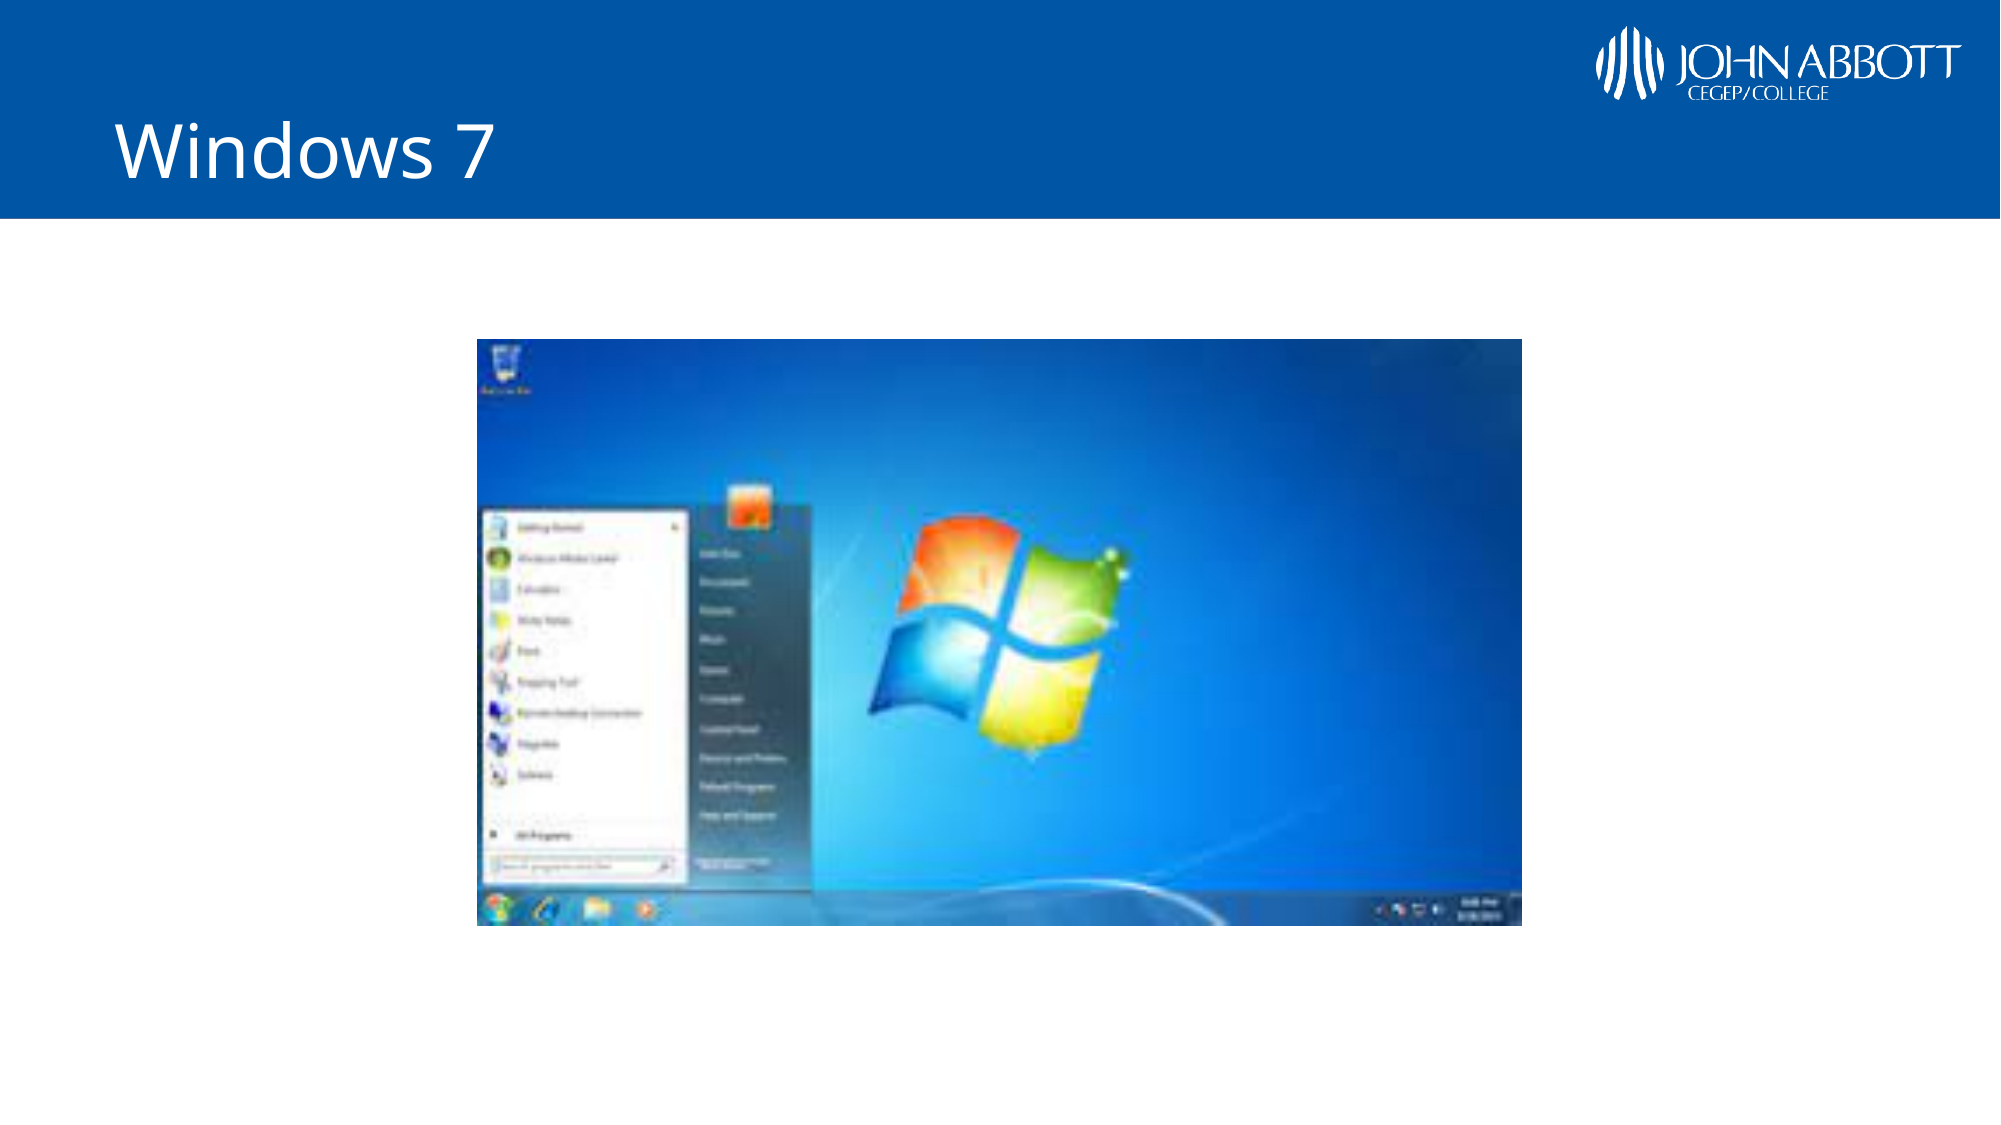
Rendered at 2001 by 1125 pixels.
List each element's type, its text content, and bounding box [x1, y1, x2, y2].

picture [1863, 26, 1962, 100]
picture [477, 339, 1523, 927]
title Windows 7 [99, 0, 1863, 202]
